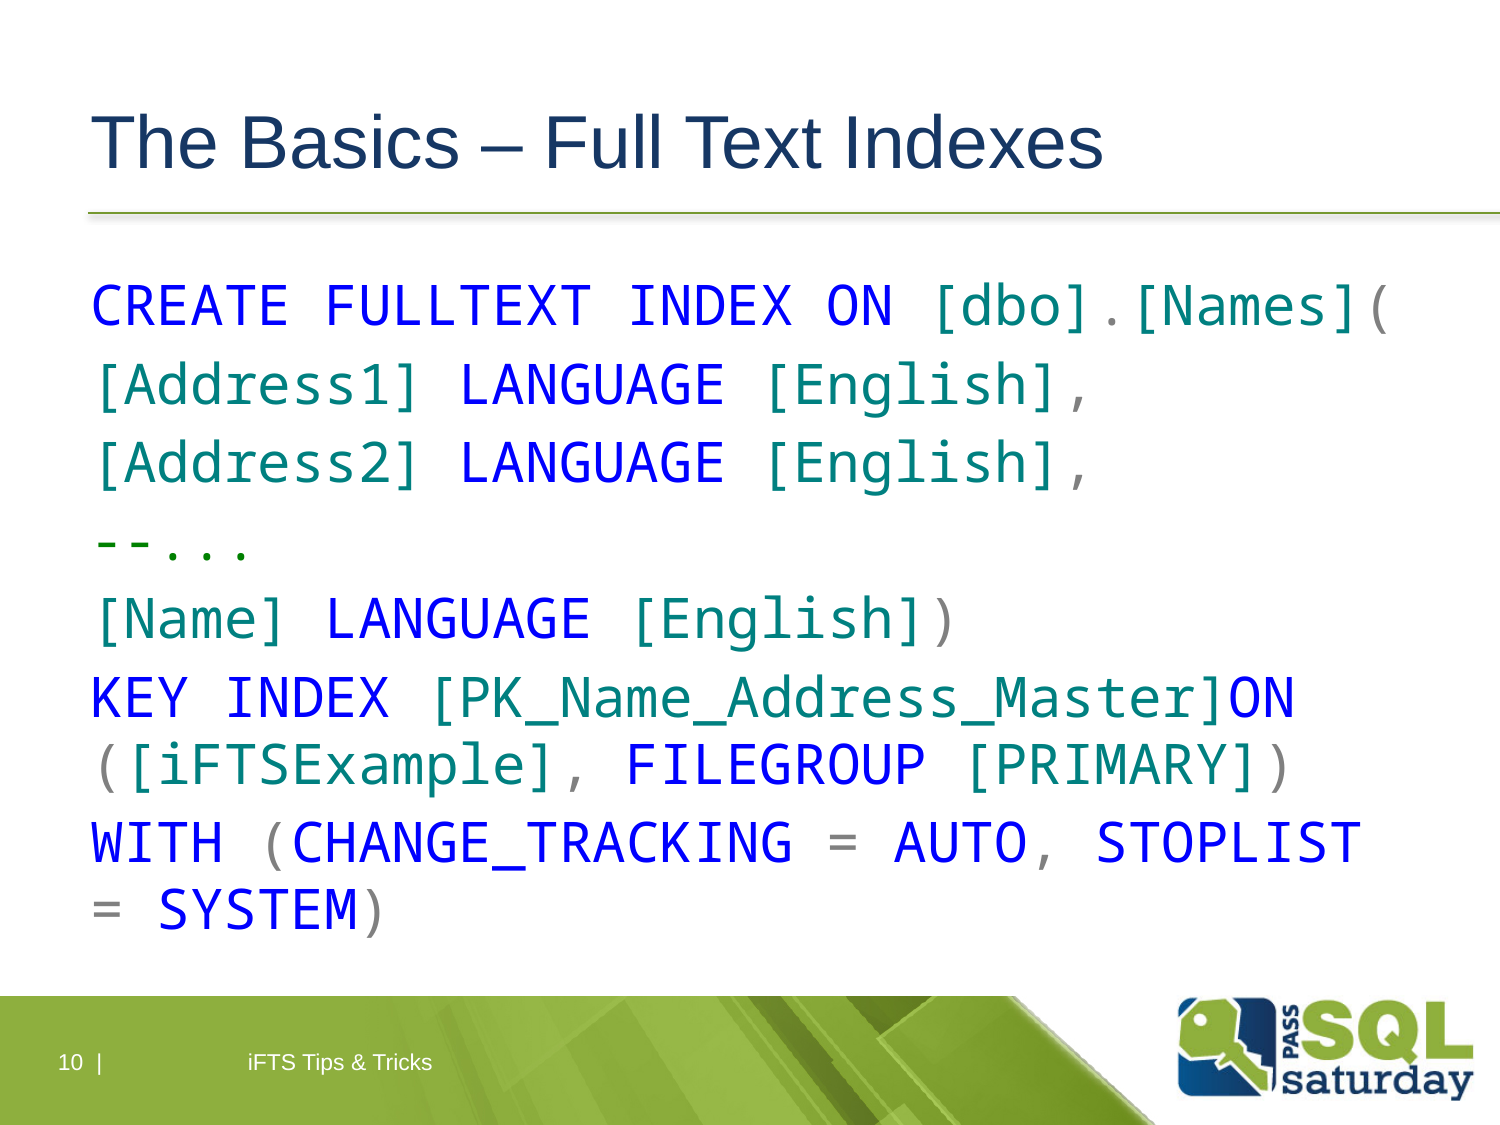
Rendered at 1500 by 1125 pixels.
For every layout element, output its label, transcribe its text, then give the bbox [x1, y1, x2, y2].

slide_number 10 | [37, 1031, 124, 1092]
picture [0, 969, 1483, 1125]
footer iFTS Tips & Tricks [232, 1031, 751, 1092]
list CREATE FULLTEXT INDEX ON [dbo].[Names]( [Address1] LANGUAGE [English], [Address2] LANGUAGE [English], --... [Name] LANGUAGE [English]) KEY INDEX [PK_Name_Address_Master]ON ([iFTSExample], FILEGROUP [PRIMARY]) WITH (CHANGE_TRACKING = AUTO, STOPLIST = SYSTEM) [75, 262, 1425, 1005]
title The Basics – Full Text Indexes [75, 45, 1425, 233]
